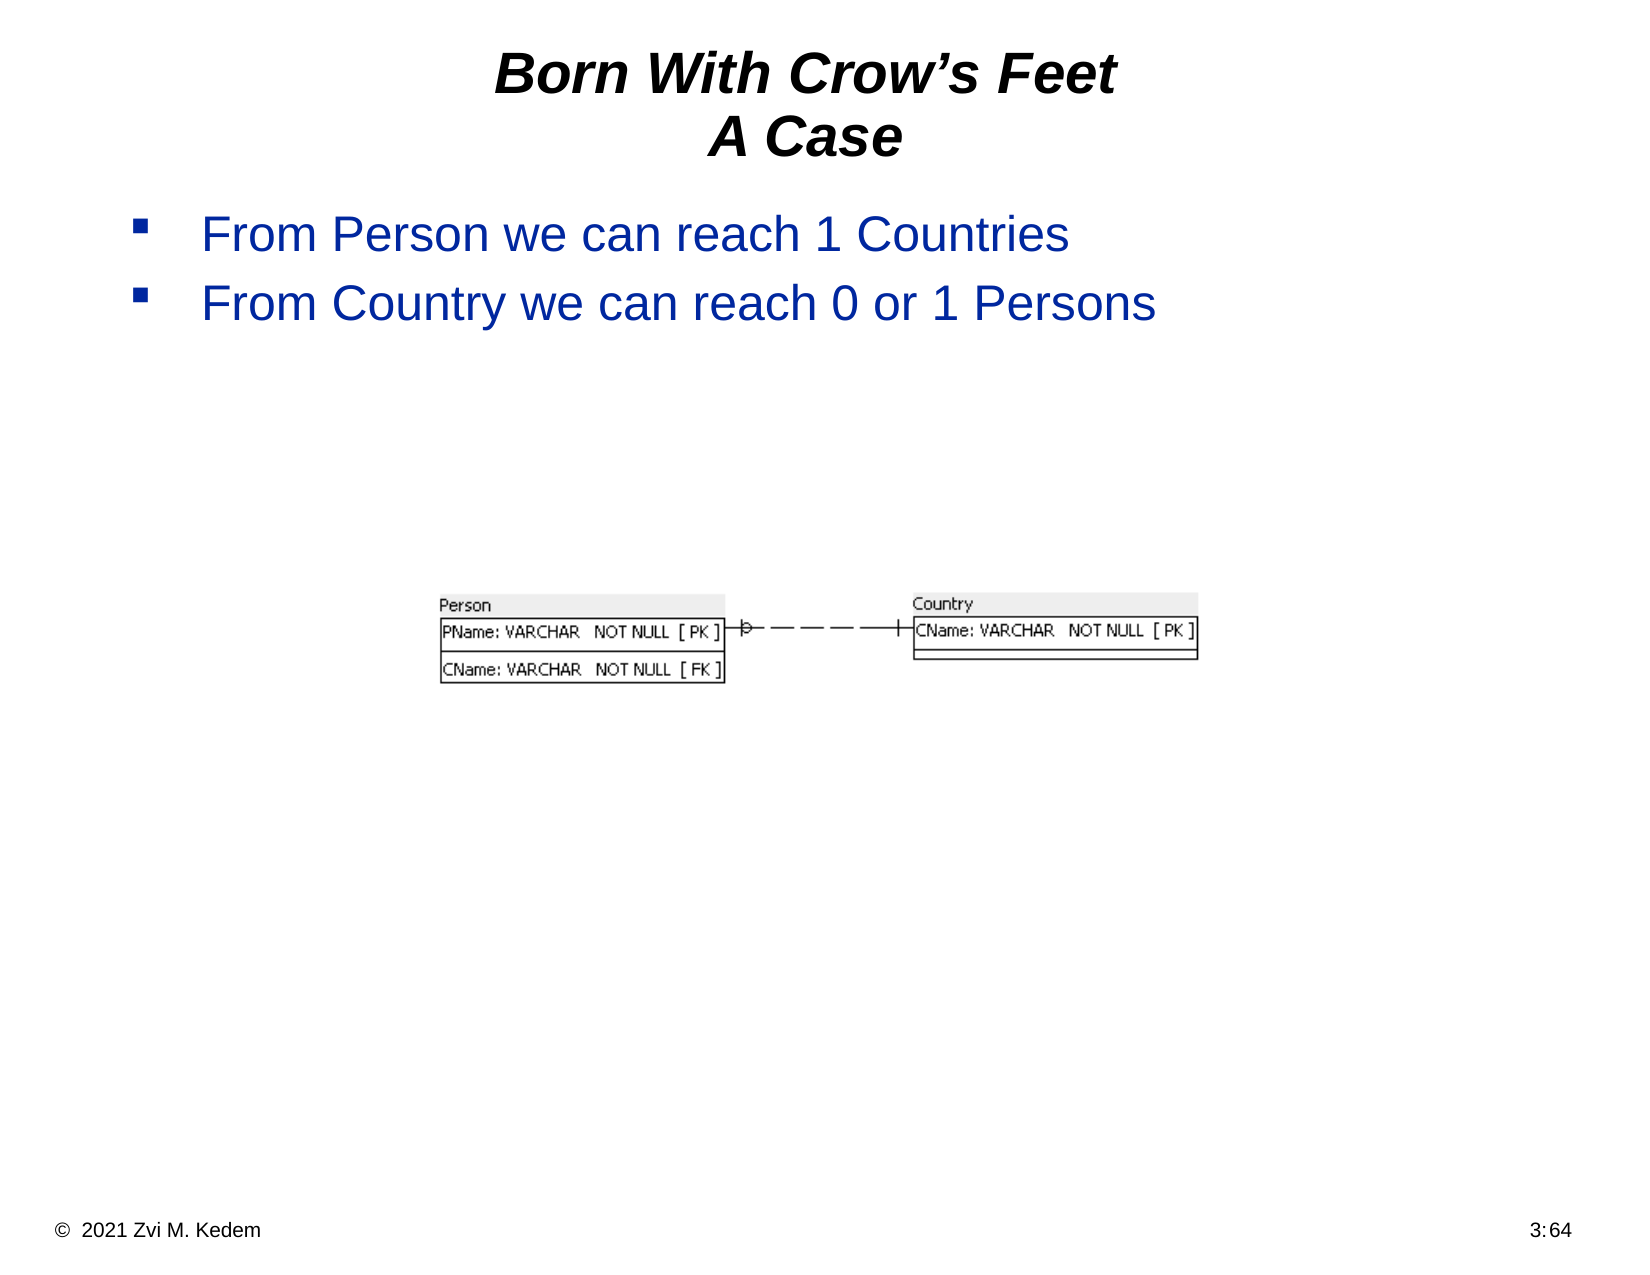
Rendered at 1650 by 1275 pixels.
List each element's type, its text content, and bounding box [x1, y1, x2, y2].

title Born With Crow’s Feet A Case [111, 36, 1501, 176]
picture [417, 573, 1233, 701]
list From Person we can reach 1 Countries From Country we can reach 0 or 1 Persons [111, 199, 1513, 1201]
